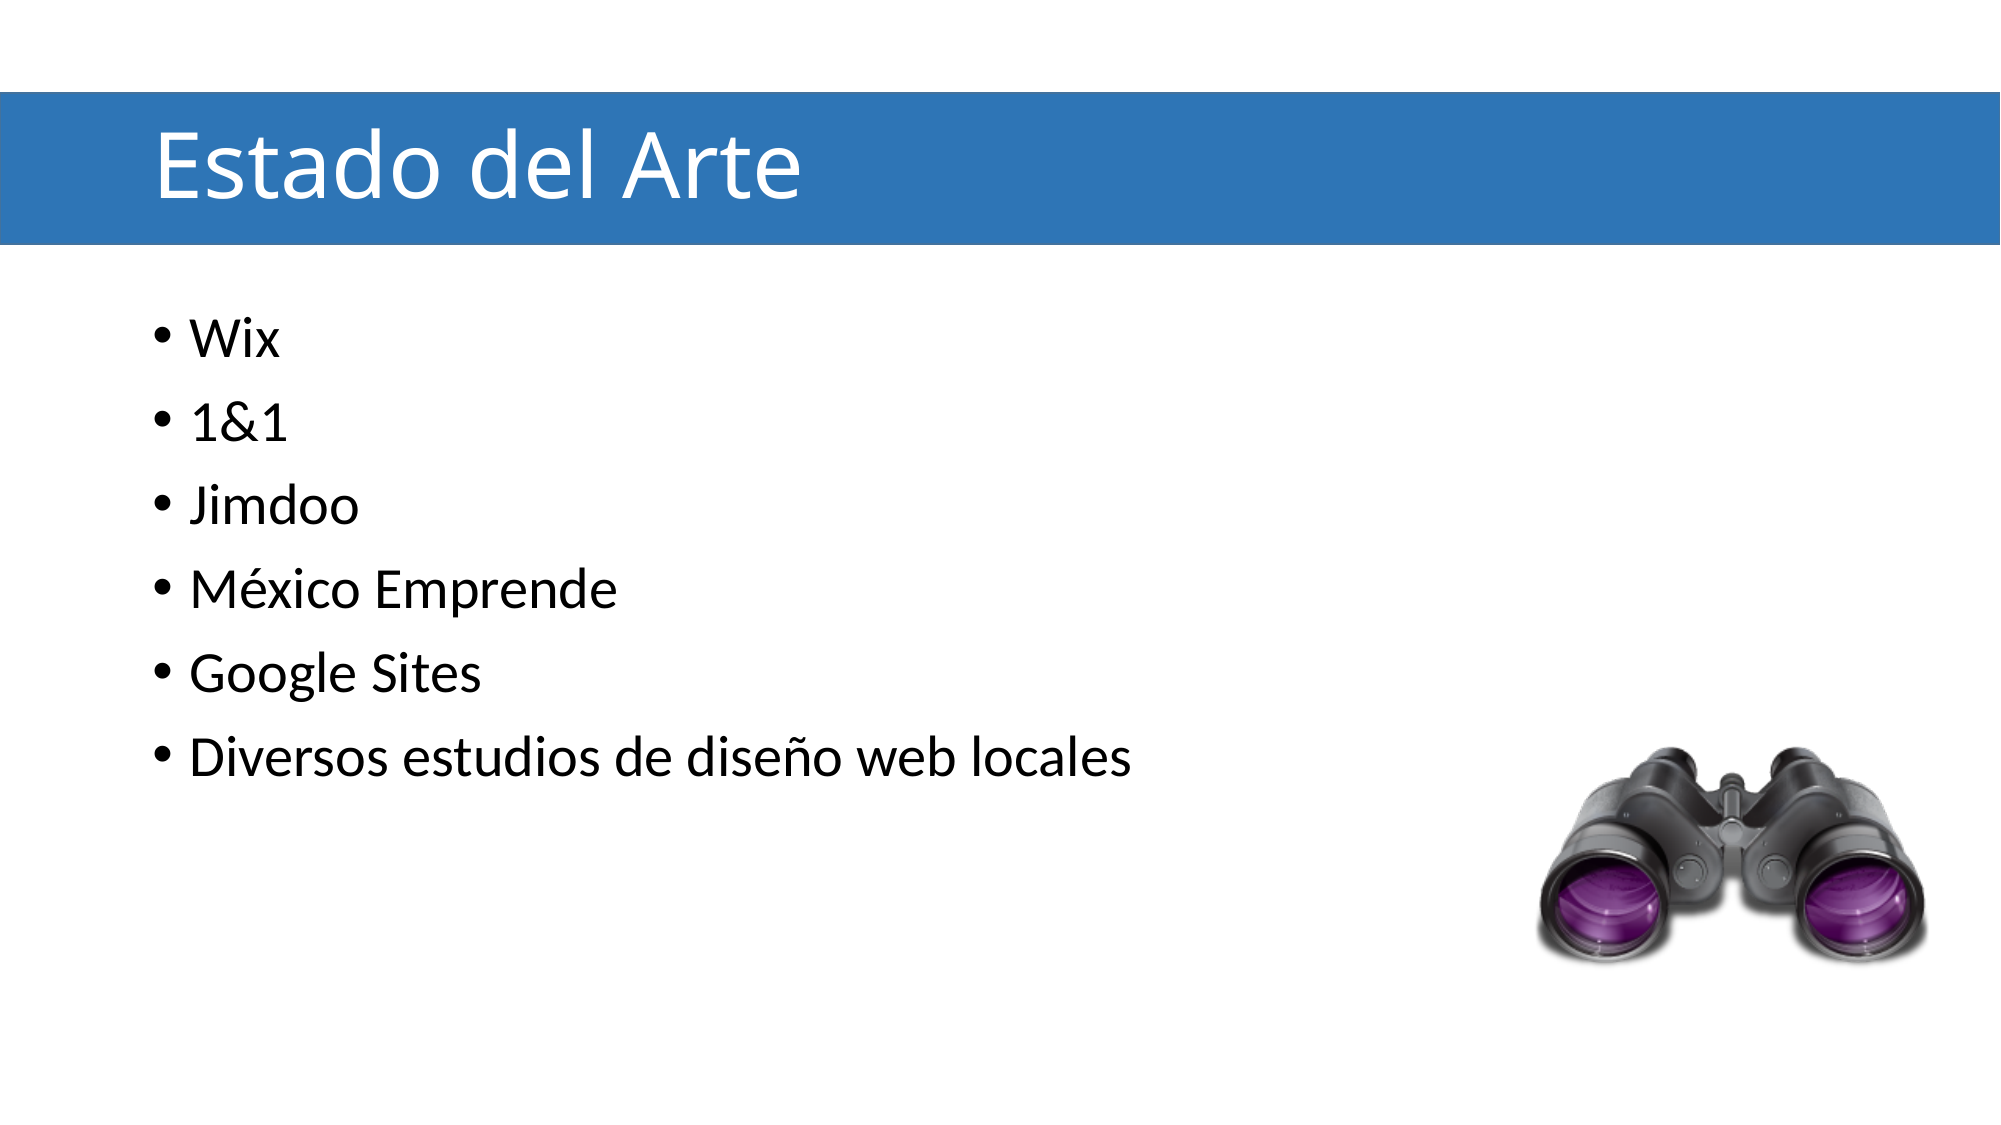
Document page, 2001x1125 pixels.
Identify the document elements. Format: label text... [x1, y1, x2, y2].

text_box [1863, 92, 2000, 245]
picture [1531, 656, 1932, 1057]
title Estado del Arte [137, 59, 1863, 278]
text_box [0, 92, 137, 245]
list Wix 1&1 Jimdoo México Emprende Google Sites Diversos estudios de diseño web locales [137, 299, 1863, 1014]
